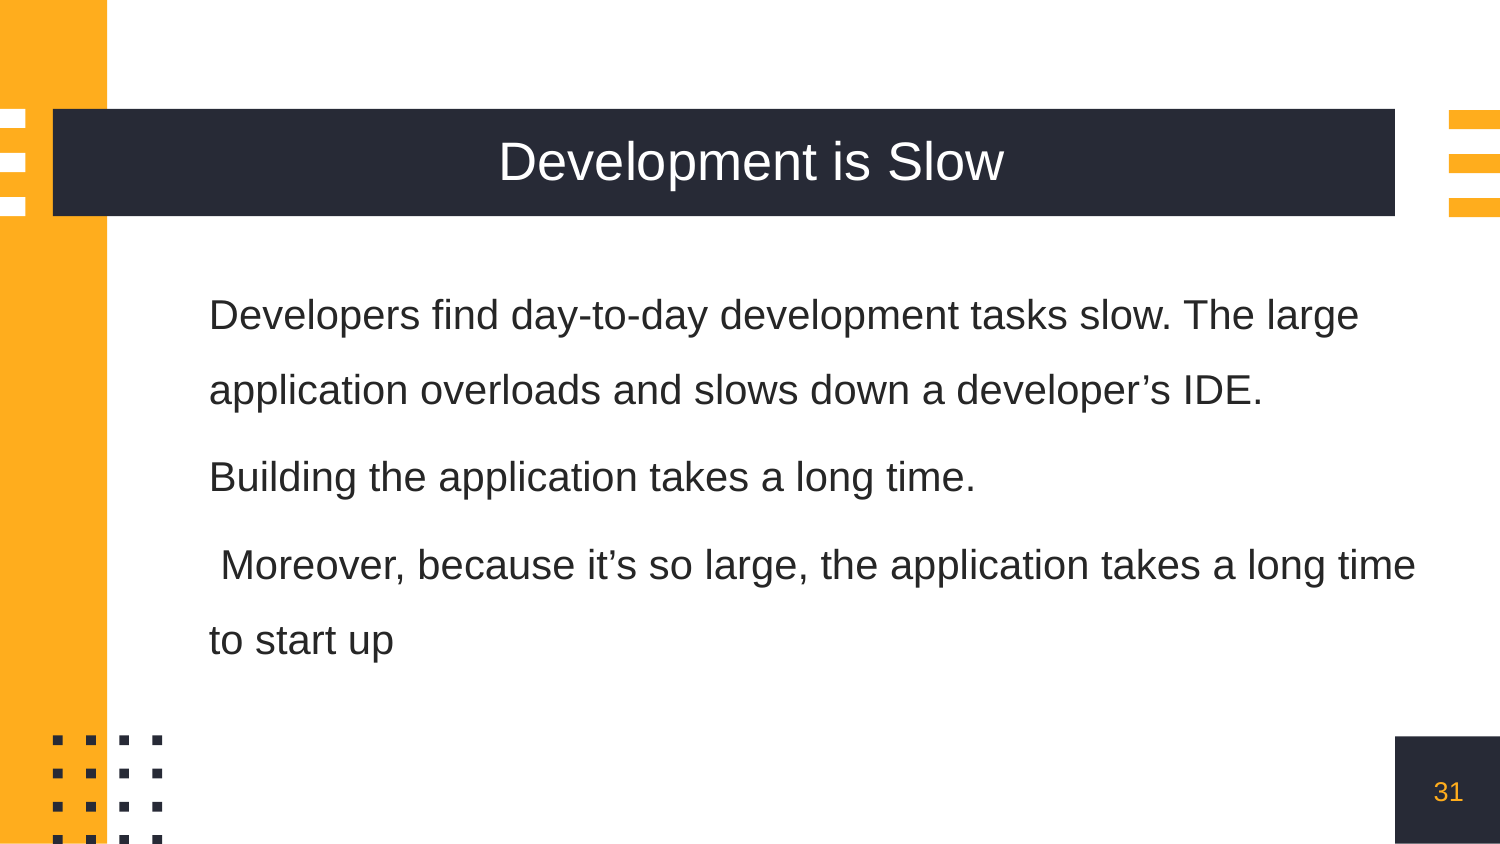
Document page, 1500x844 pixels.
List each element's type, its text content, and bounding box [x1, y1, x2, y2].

slide_number 31 [1395, 736, 1500, 844]
title Development is Slow [108, 108, 1396, 217]
list Developers find day-to-day development tasks slow. The large application overloads and slows down a developer’s IDE. Building the application takes a long time. Moreover, because it’s so large, the application takes a long time to start up [192, 262, 1434, 737]
